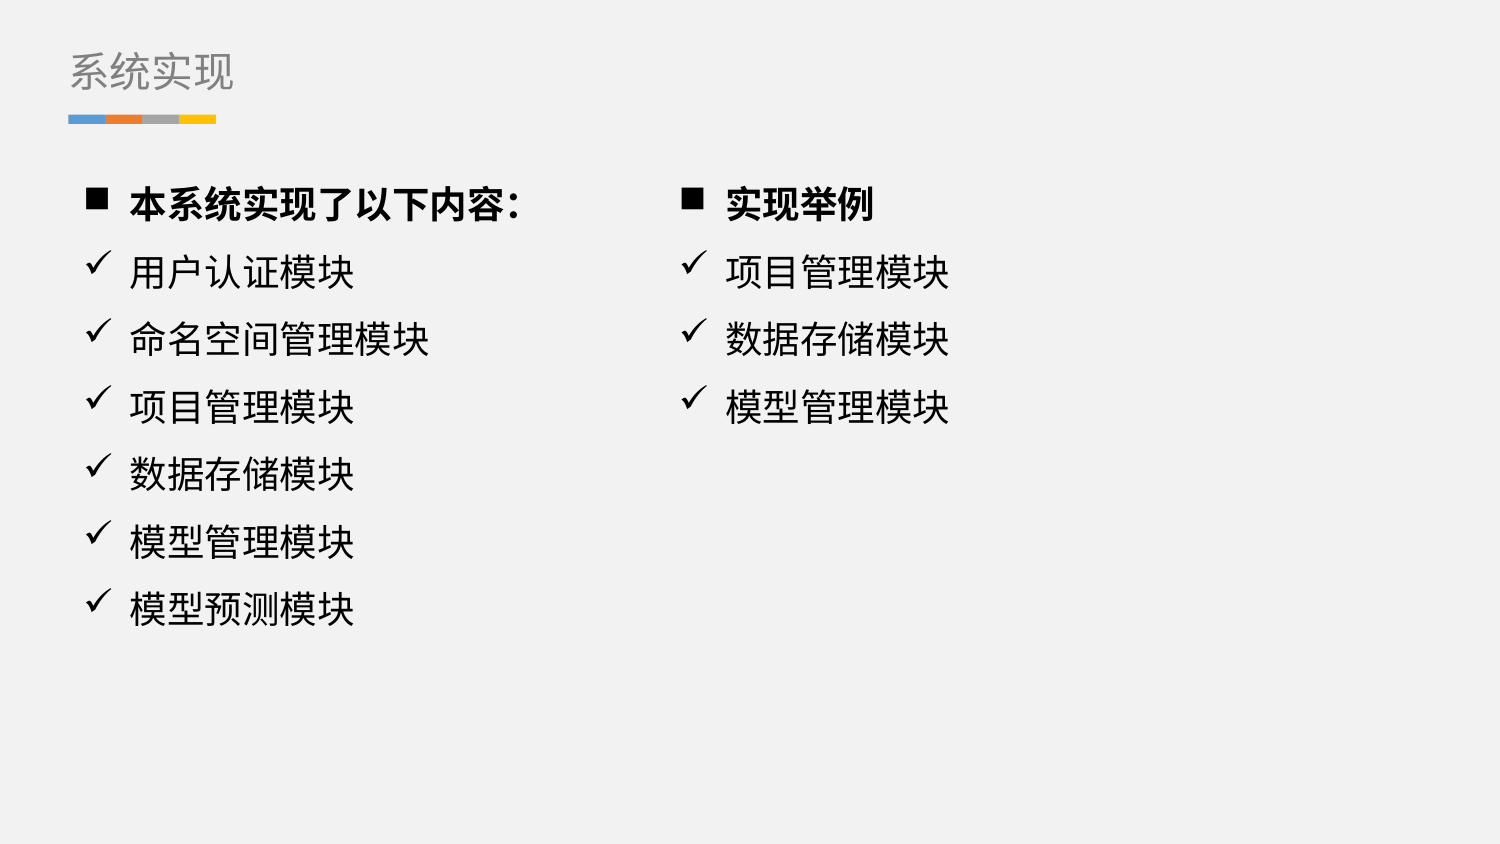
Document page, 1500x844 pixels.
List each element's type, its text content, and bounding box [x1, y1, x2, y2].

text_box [68, 114, 216, 124]
text_box 实现举例 项目管理模块 数据存储模块 模型管理模块 [663, 173, 1175, 437]
text_box 本系统实现了以下内容： 用户认证模块 命名空间管理模块 项目管理模块 数据存储模块 模型管理模块 模型预测模块 [68, 173, 751, 808]
text_box 系统实现 [68, 45, 323, 96]
